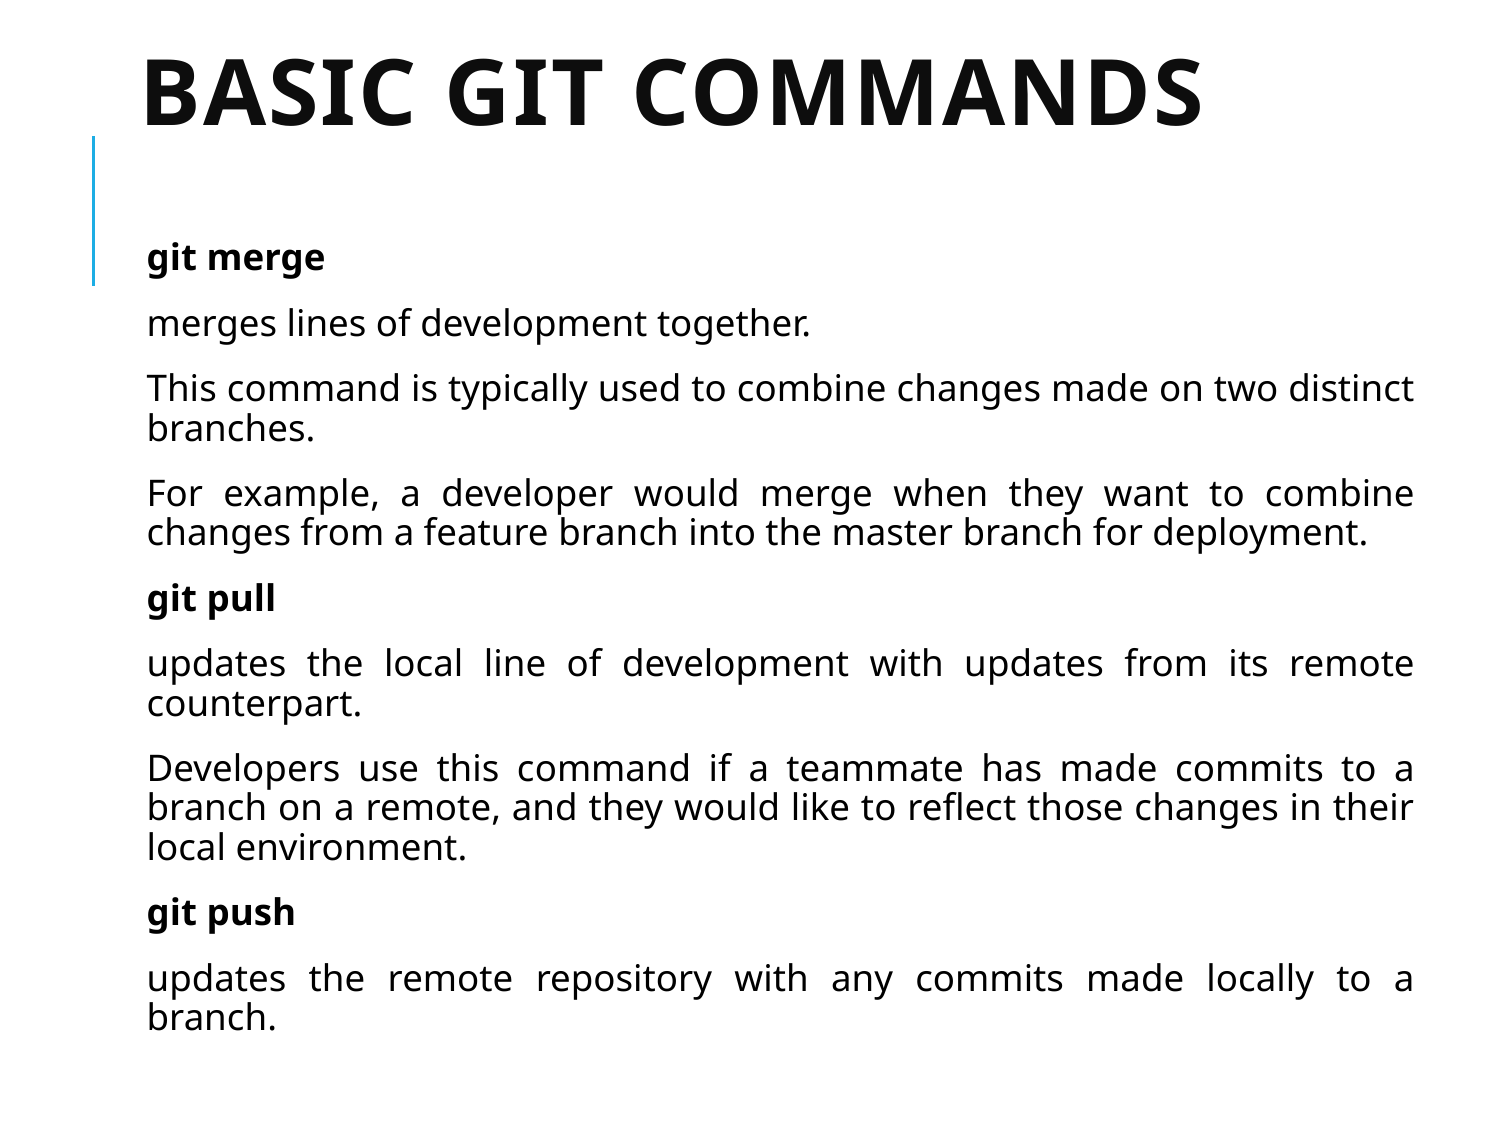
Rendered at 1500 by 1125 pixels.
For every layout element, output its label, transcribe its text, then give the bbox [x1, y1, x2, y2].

list git merge merges lines of development together. This command is typically used to combine changes made on two distinct branches. For example, a developer would merge when they want to combine changes from a feature branch into the master branch for deployment. git pull updates the local line of development with updates from its remote counterpart. Developers use this command if a teammate has made commits to a branch on a remote, and they would like to reflect those changes in their local environment. git push updates the remote repository with any commits made locally to a branch. [126, 231, 1424, 1059]
title Basic Git commands [124, 30, 1321, 167]
